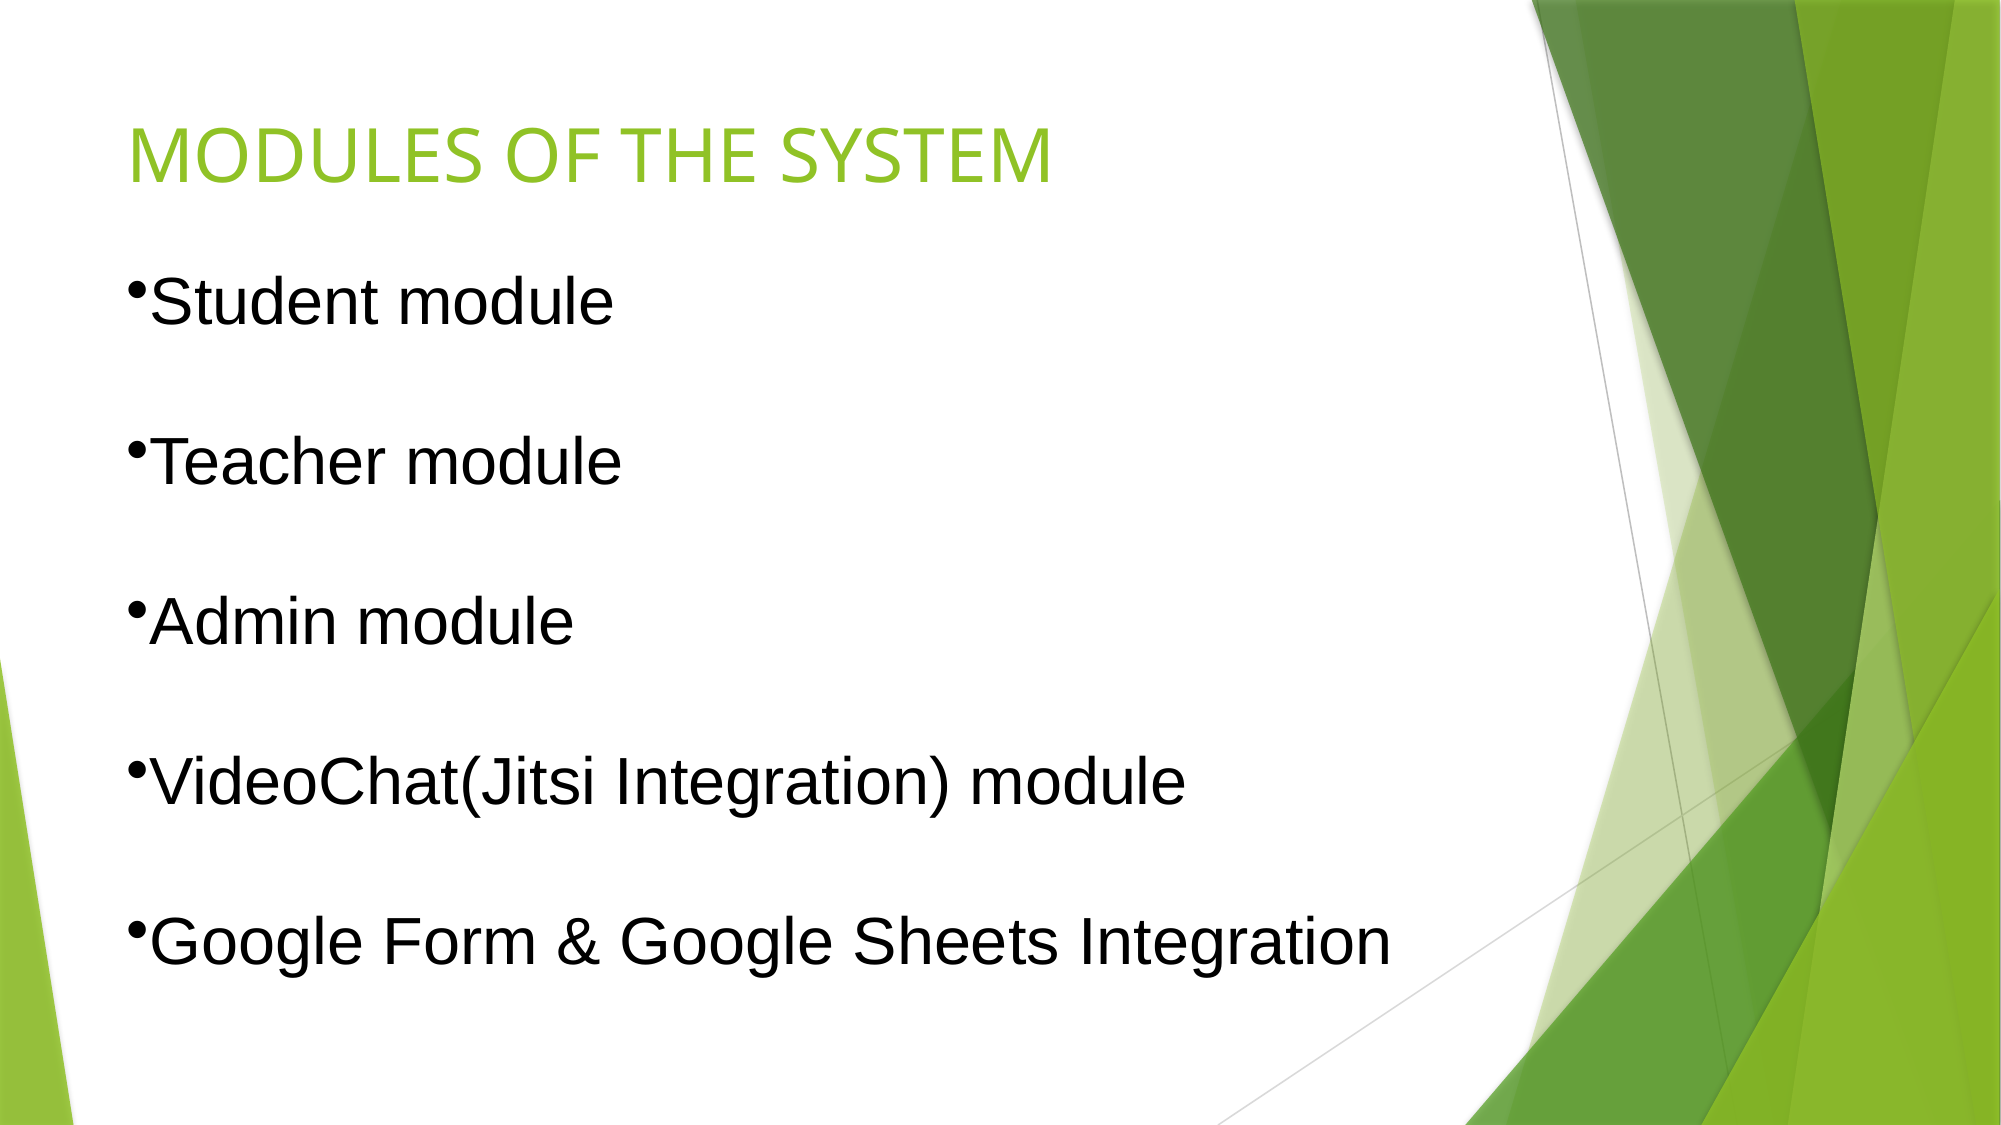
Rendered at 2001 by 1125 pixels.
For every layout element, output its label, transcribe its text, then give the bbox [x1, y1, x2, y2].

title MODULES OF THE SYSTEM [111, 99, 1522, 317]
list Student module Teacher module Admin module VideoChat(Jitsi Integration) module Google Form & Google Sheets Integration [111, 250, 1421, 985]
